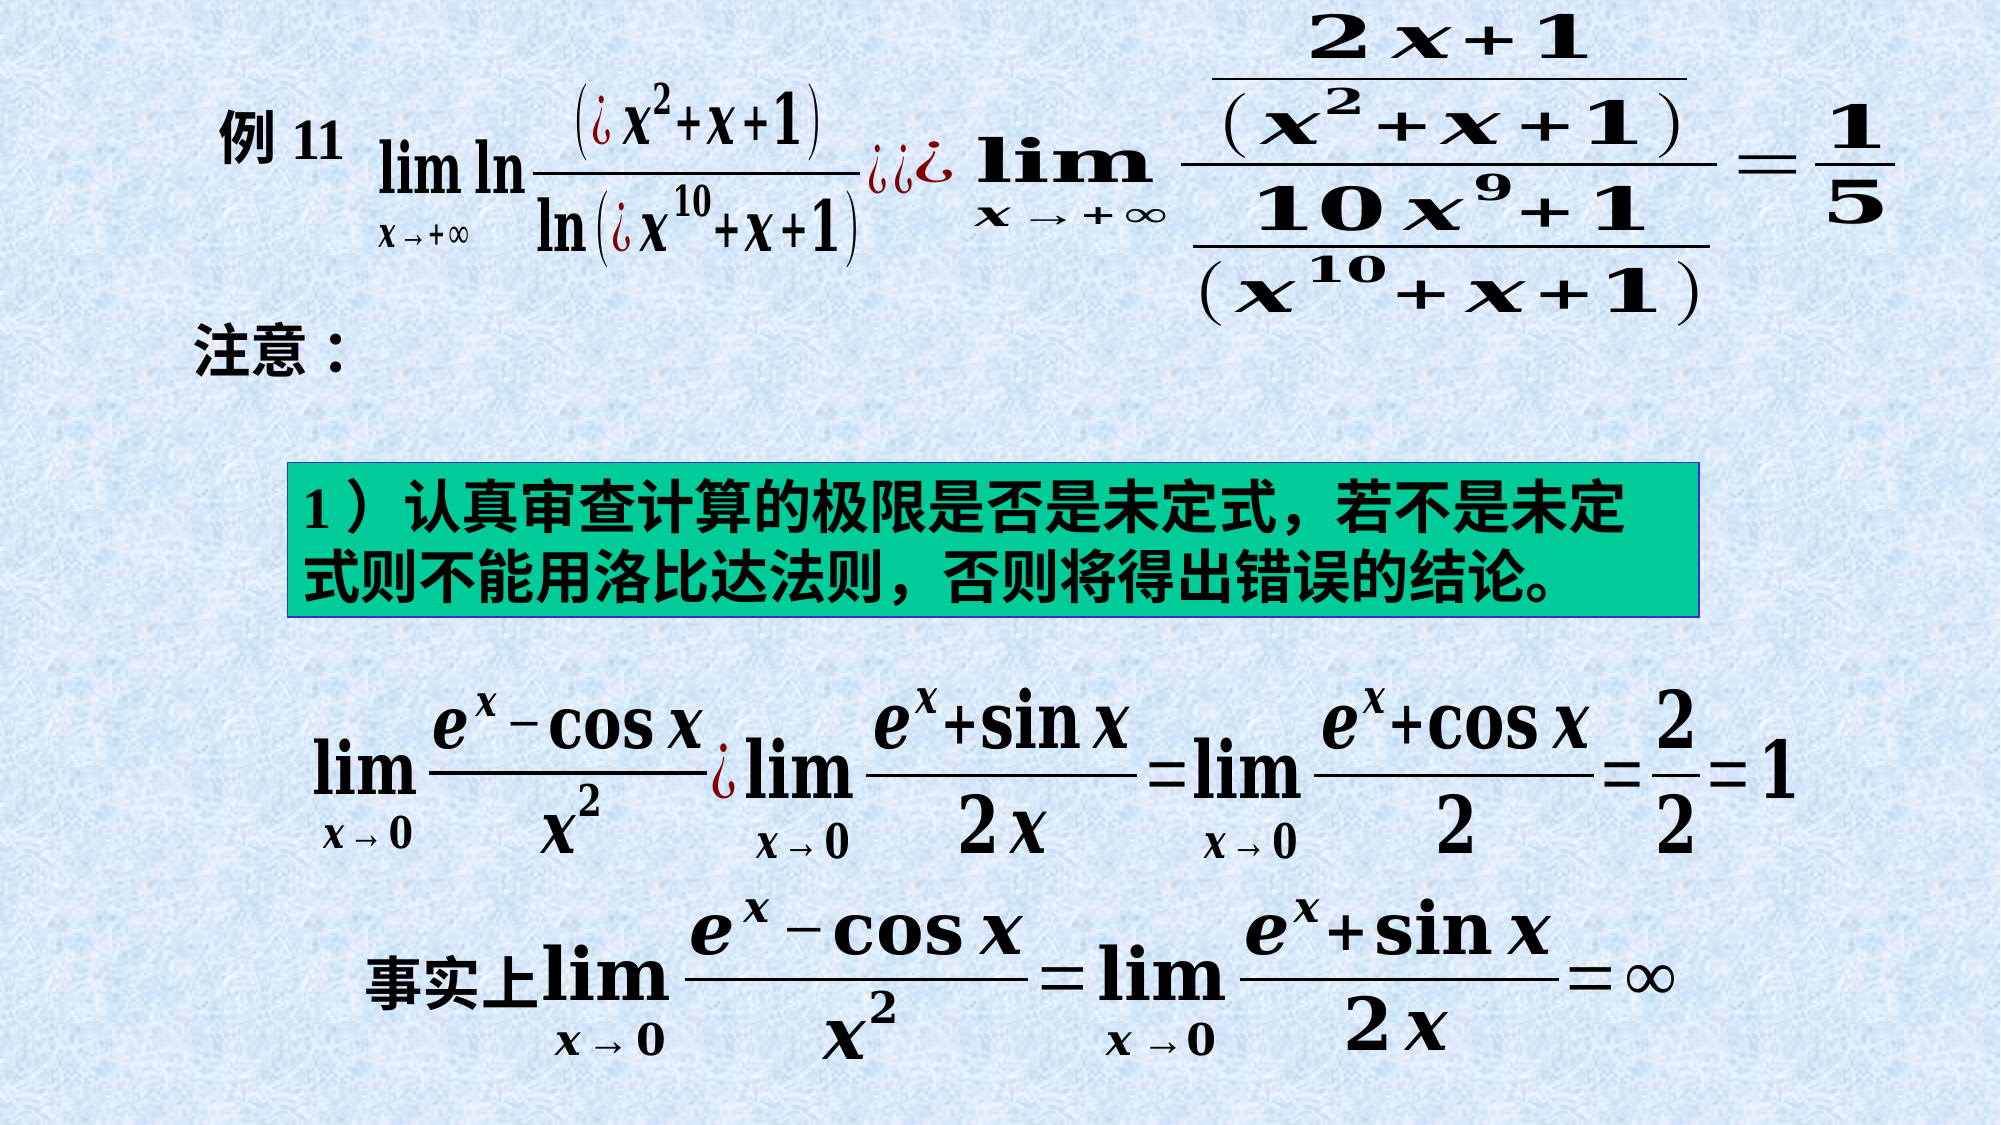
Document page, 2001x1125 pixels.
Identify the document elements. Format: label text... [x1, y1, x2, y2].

text_box 注意 ： [177, 306, 398, 392]
picture [0, 0, 2001, 1125]
text_box 1）认真审查计算的极限是否是未定式，若不是未定式则不能用洛比达法则，否则将得出错误的结论。 [287, 462, 1700, 618]
text_box 事实上 [349, 939, 609, 1025]
text_box 例11 [204, 94, 425, 179]
